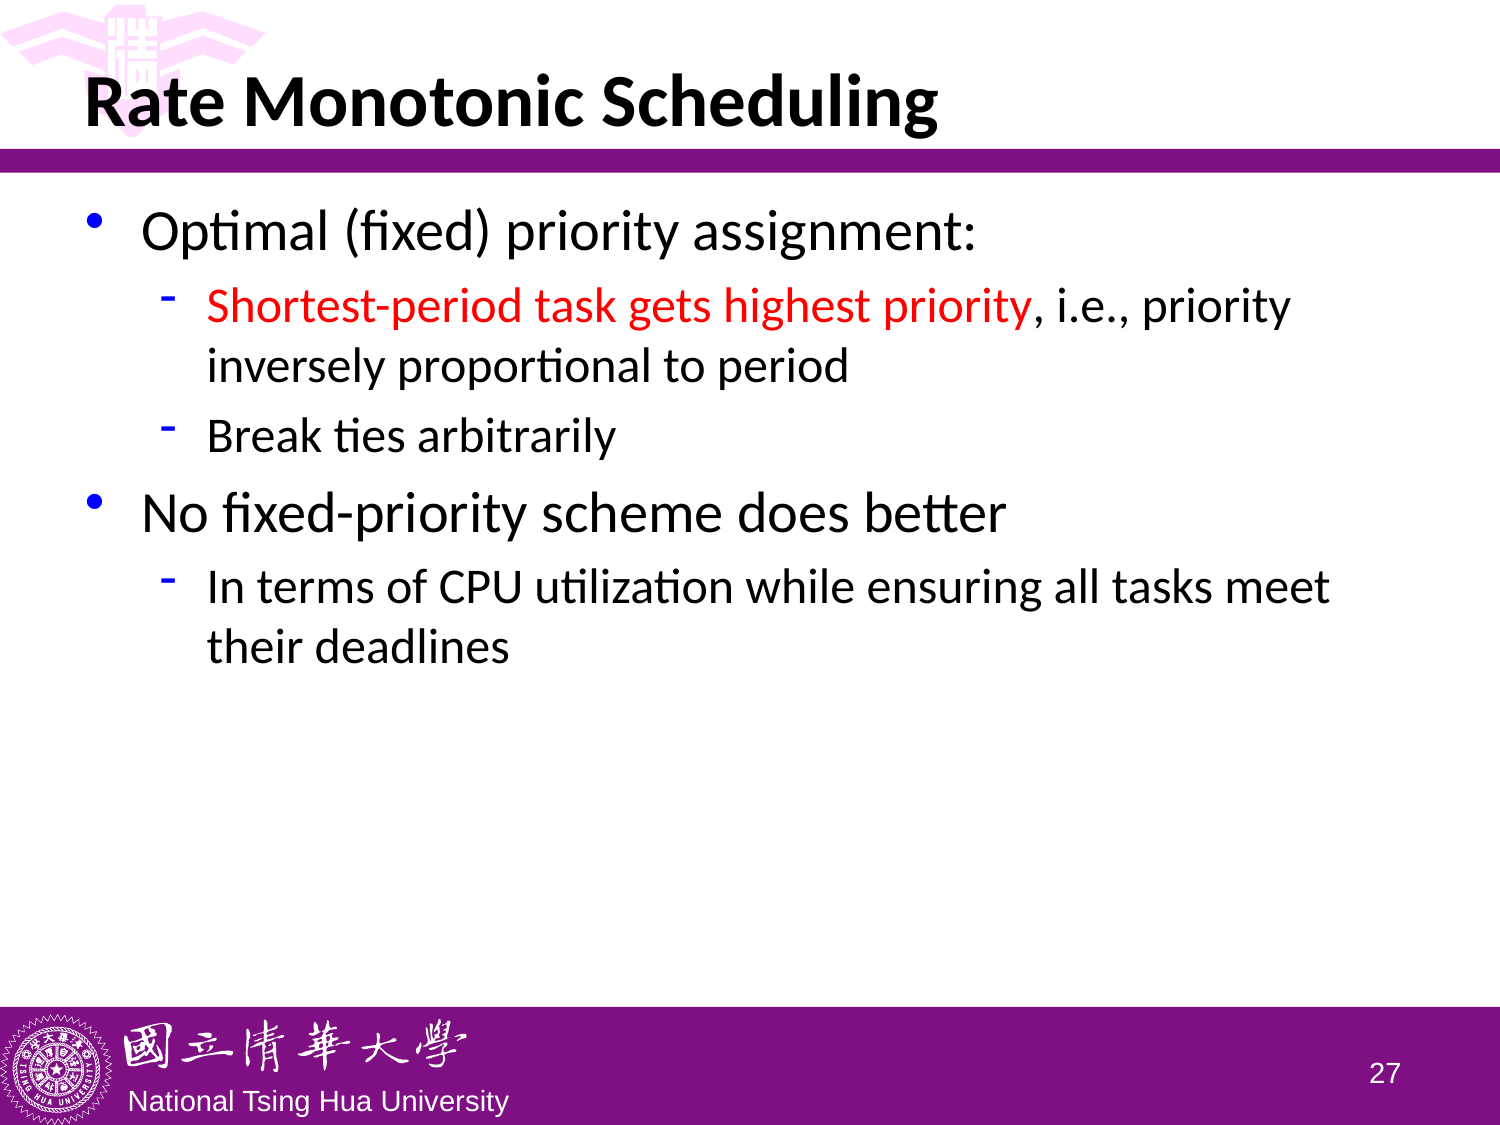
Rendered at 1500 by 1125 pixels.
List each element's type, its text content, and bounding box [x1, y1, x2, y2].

title Rate Monotonic Scheduling [69, 37, 1436, 149]
list Optimal (fixed) priority assignment: Shortest-period task gets highest priority, i.e., priority inversely proportional to period Break ties arbitrarily No fixed-priority scheme does better In terms of CPU utilization while ensuring all tasks meet their deadlines [69, 184, 1412, 1000]
slide_number 26 [1104, 1021, 1417, 1097]
